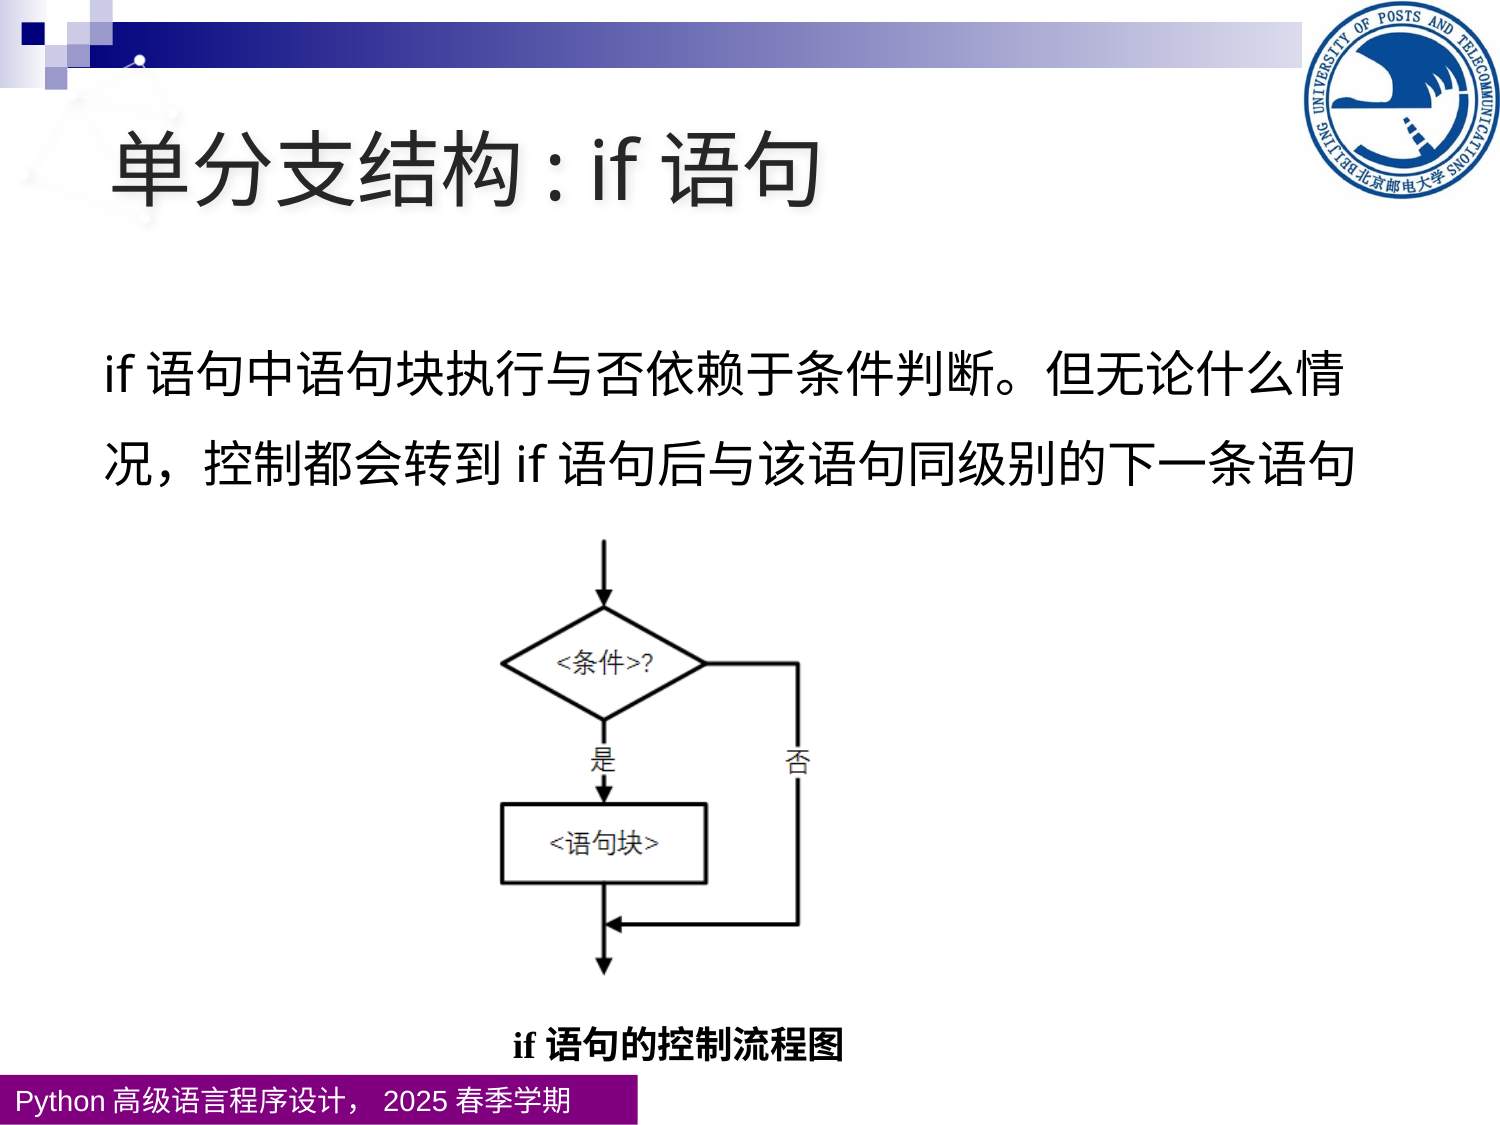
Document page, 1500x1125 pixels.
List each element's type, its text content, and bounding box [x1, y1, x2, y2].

picture [1302, 0, 1500, 200]
picture [499, 538, 825, 977]
picture [8, 39, 211, 242]
text_box if语句的控制流程图 [498, 1013, 869, 1074]
text_box if语句中语句块执行与否依赖于条件判断。但无论什么情况，控制都会转到if语句后与该语句同级别的下一条语句 [88, 305, 1400, 501]
text_box 单分支结构: if语句 [215, 109, 840, 225]
